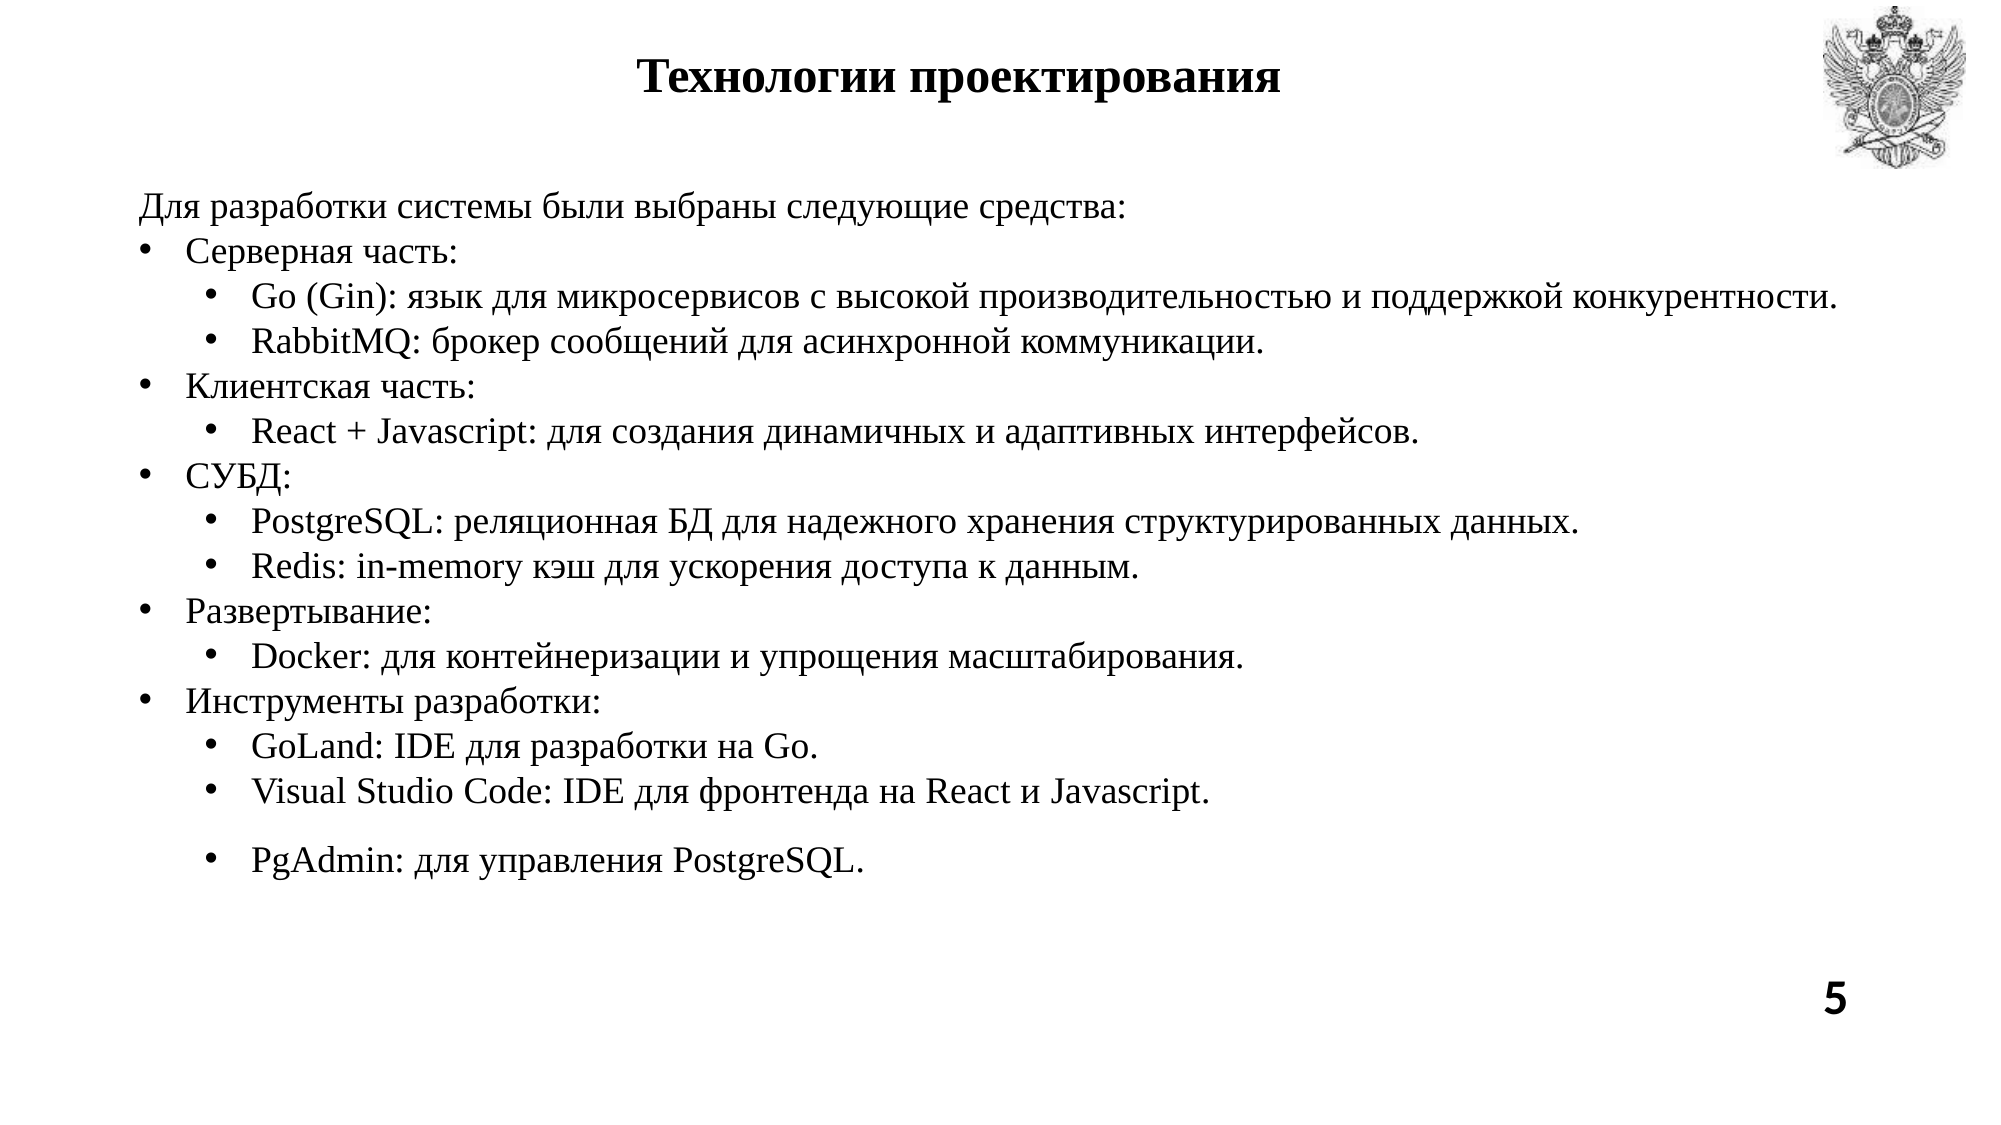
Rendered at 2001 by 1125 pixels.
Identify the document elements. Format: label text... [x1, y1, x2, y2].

slide_number 5 [1816, 974, 1855, 1125]
title Технологии проектирования [634, 40, 1364, 178]
list Для разработки системы были выбраны следующие средства: Серверная часть: Go (Gin): язык для микросервисов с высокой производительностью и поддержкой конкурентности. RabbitMQ: брокер сообщений для асинхронной коммуникации. Клиентская часть: React + Javascript: для создания динамичных и адаптивных интерфейсов. СУБД: PostgreSQL: реляционная БД для надежного хранения структурированных данных. Redis: in-memory кэш для ускорения доступа к данным. Развертывание: Docker: для контейнеризации и упрощения масштабирования. Инструменты разработки: GoLand: IDE для разработки на Go. Visual Studio Code: IDE для фронтенда на React и Javascript. PgAdmin: для управления PostgreSQL. [138, 178, 1859, 881]
picture [1823, 6, 1966, 169]
